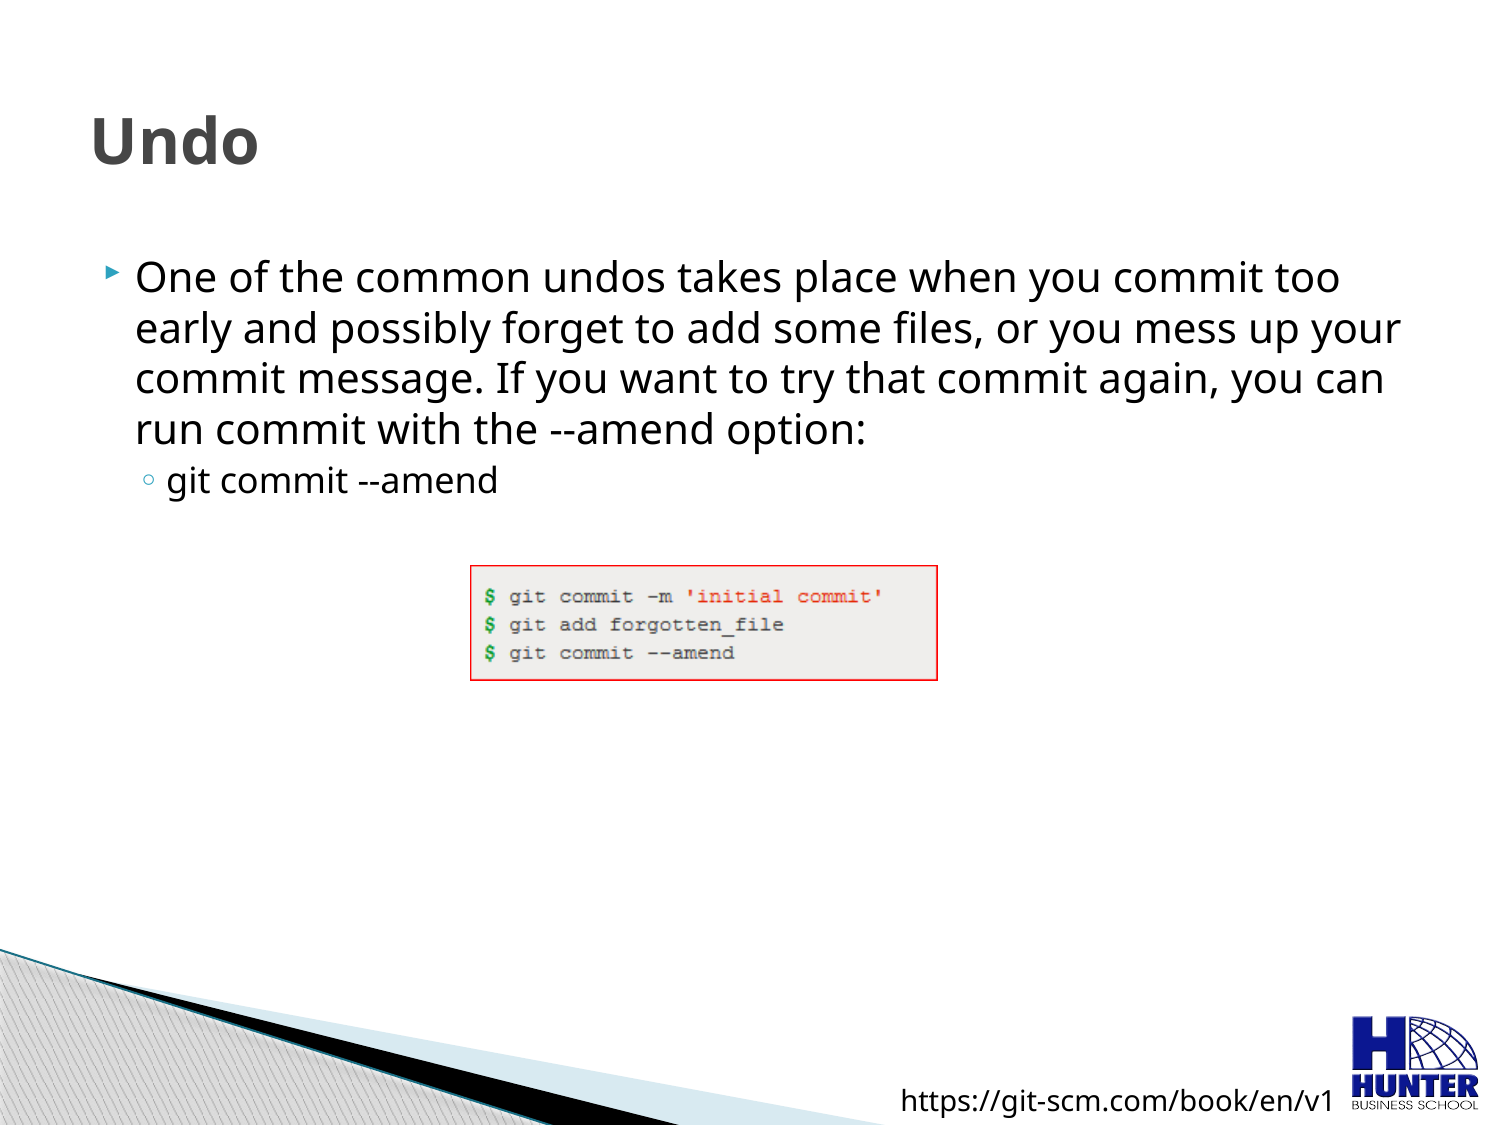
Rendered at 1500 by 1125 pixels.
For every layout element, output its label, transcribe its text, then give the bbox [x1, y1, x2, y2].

picture [1352, 1016, 1479, 1111]
title Undo [75, 45, 1425, 233]
list One of the common undos takes place when you commit too early and possibly forget to add some files, or you mess up your commit message. If you want to try that commit again, you can run commit with the --amend option: git commit --amend [75, 243, 1425, 536]
footer https://git-scm.com/book/en/v1 [742, 1065, 1352, 1125]
picture [470, 565, 939, 682]
